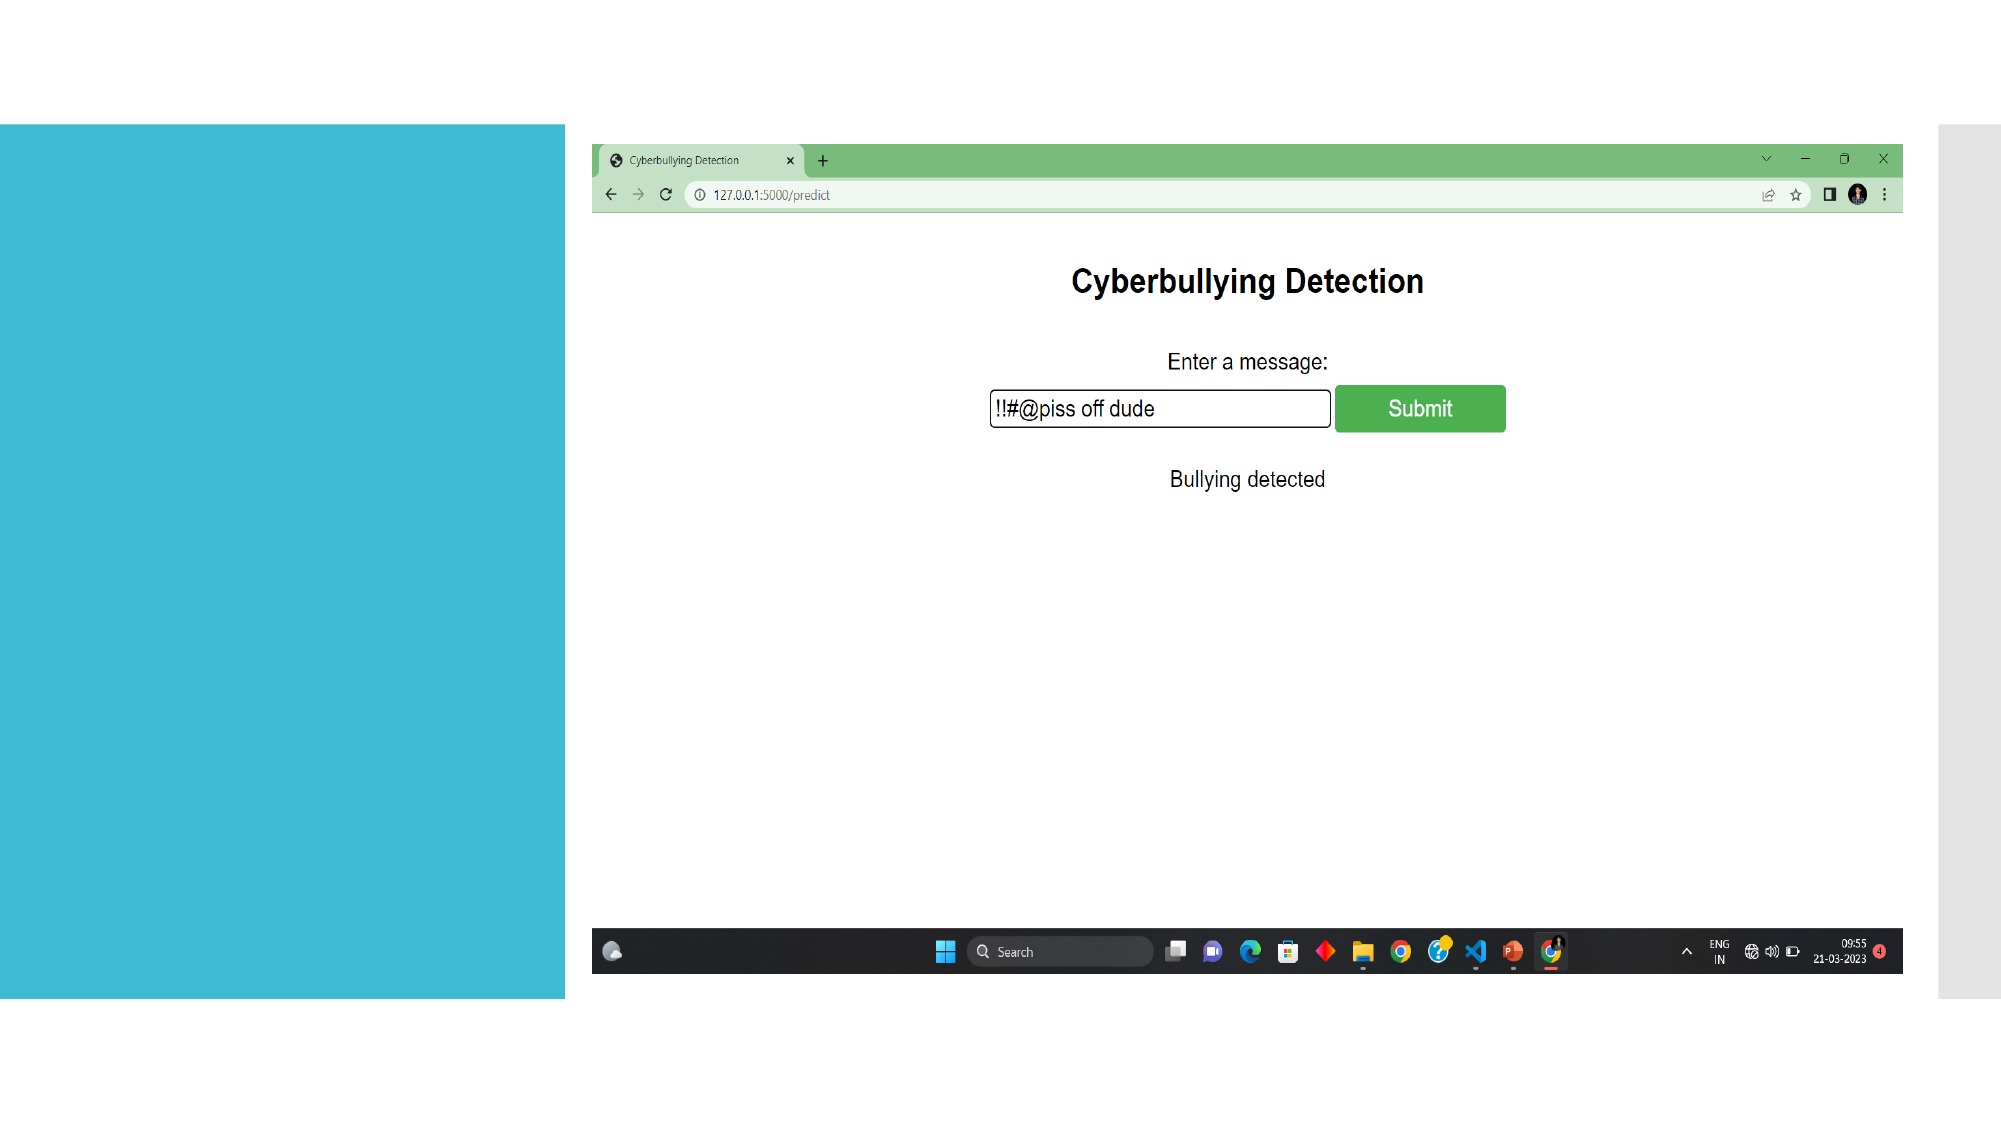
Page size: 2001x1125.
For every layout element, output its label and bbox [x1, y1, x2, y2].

list [591, 144, 1903, 974]
